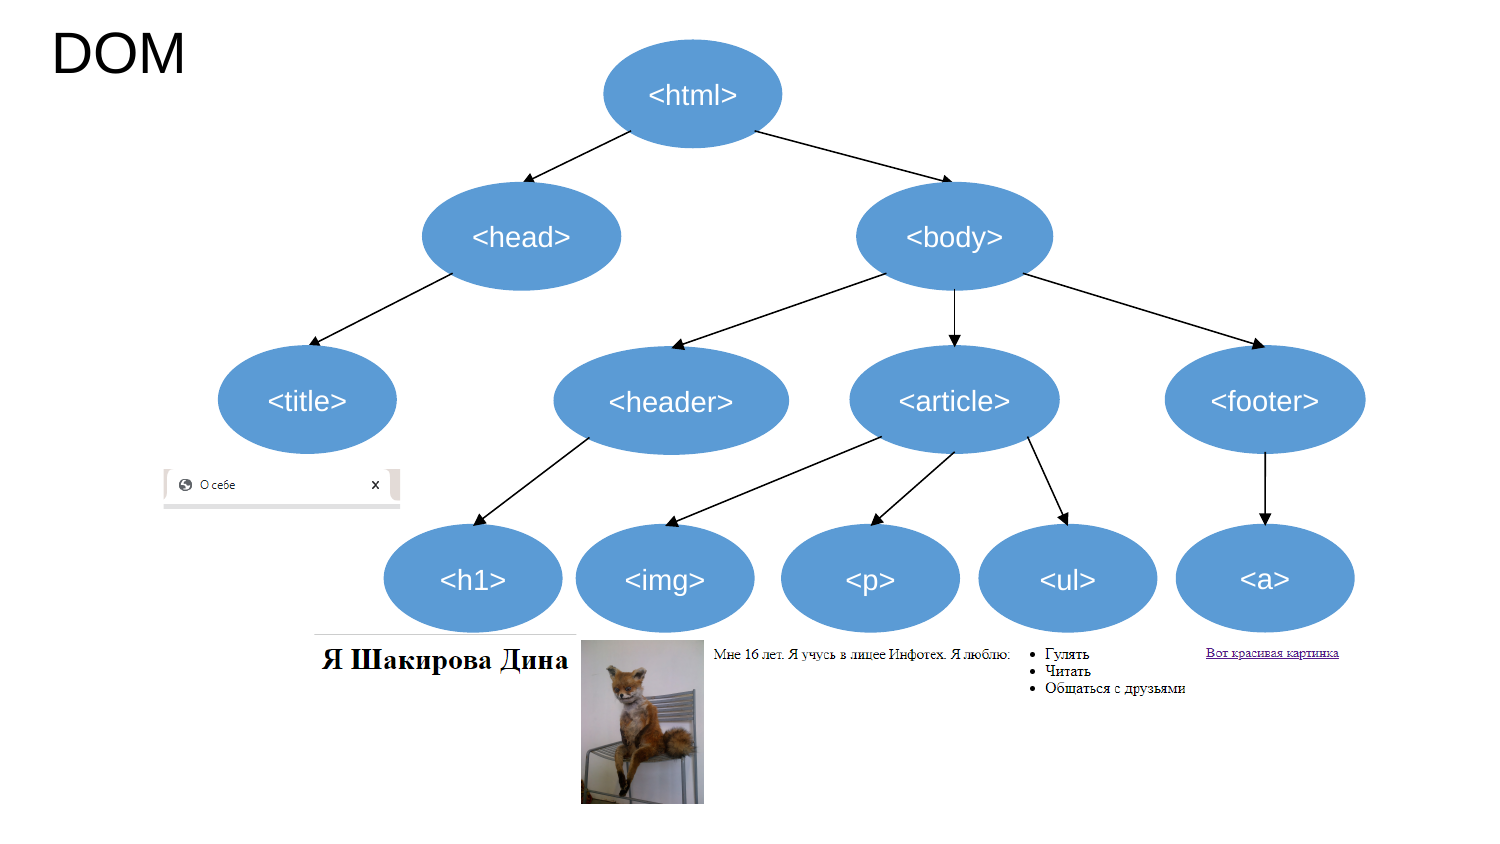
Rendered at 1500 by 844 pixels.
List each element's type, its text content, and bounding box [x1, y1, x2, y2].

text_box <header> [553, 346, 790, 455]
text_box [472, 437, 590, 527]
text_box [1022, 272, 1266, 348]
text_box <html> [603, 39, 783, 149]
text_box <a> [1175, 523, 1355, 633]
text_box <ul> [978, 523, 1158, 633]
text_box <img> [575, 523, 755, 633]
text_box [887, 451, 955, 527]
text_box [521, 130, 632, 185]
picture [1023, 639, 1191, 702]
text_box <title> [217, 345, 397, 454]
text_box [664, 436, 883, 527]
picture [706, 641, 1018, 667]
text_box <body> [856, 181, 1054, 291]
picture [1199, 643, 1346, 667]
text_box <article> [849, 345, 1060, 454]
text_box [754, 130, 955, 185]
title DOM [36, 0, 1435, 94]
text_box <p> [781, 534, 961, 633]
picture [580, 640, 704, 805]
text_box <h1> [383, 523, 563, 633]
text_box <head> [421, 181, 622, 291]
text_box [1027, 436, 1069, 527]
picture [314, 634, 577, 681]
picture [163, 469, 401, 509]
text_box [670, 272, 887, 349]
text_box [307, 272, 453, 348]
text_box <footer> [1164, 345, 1366, 454]
